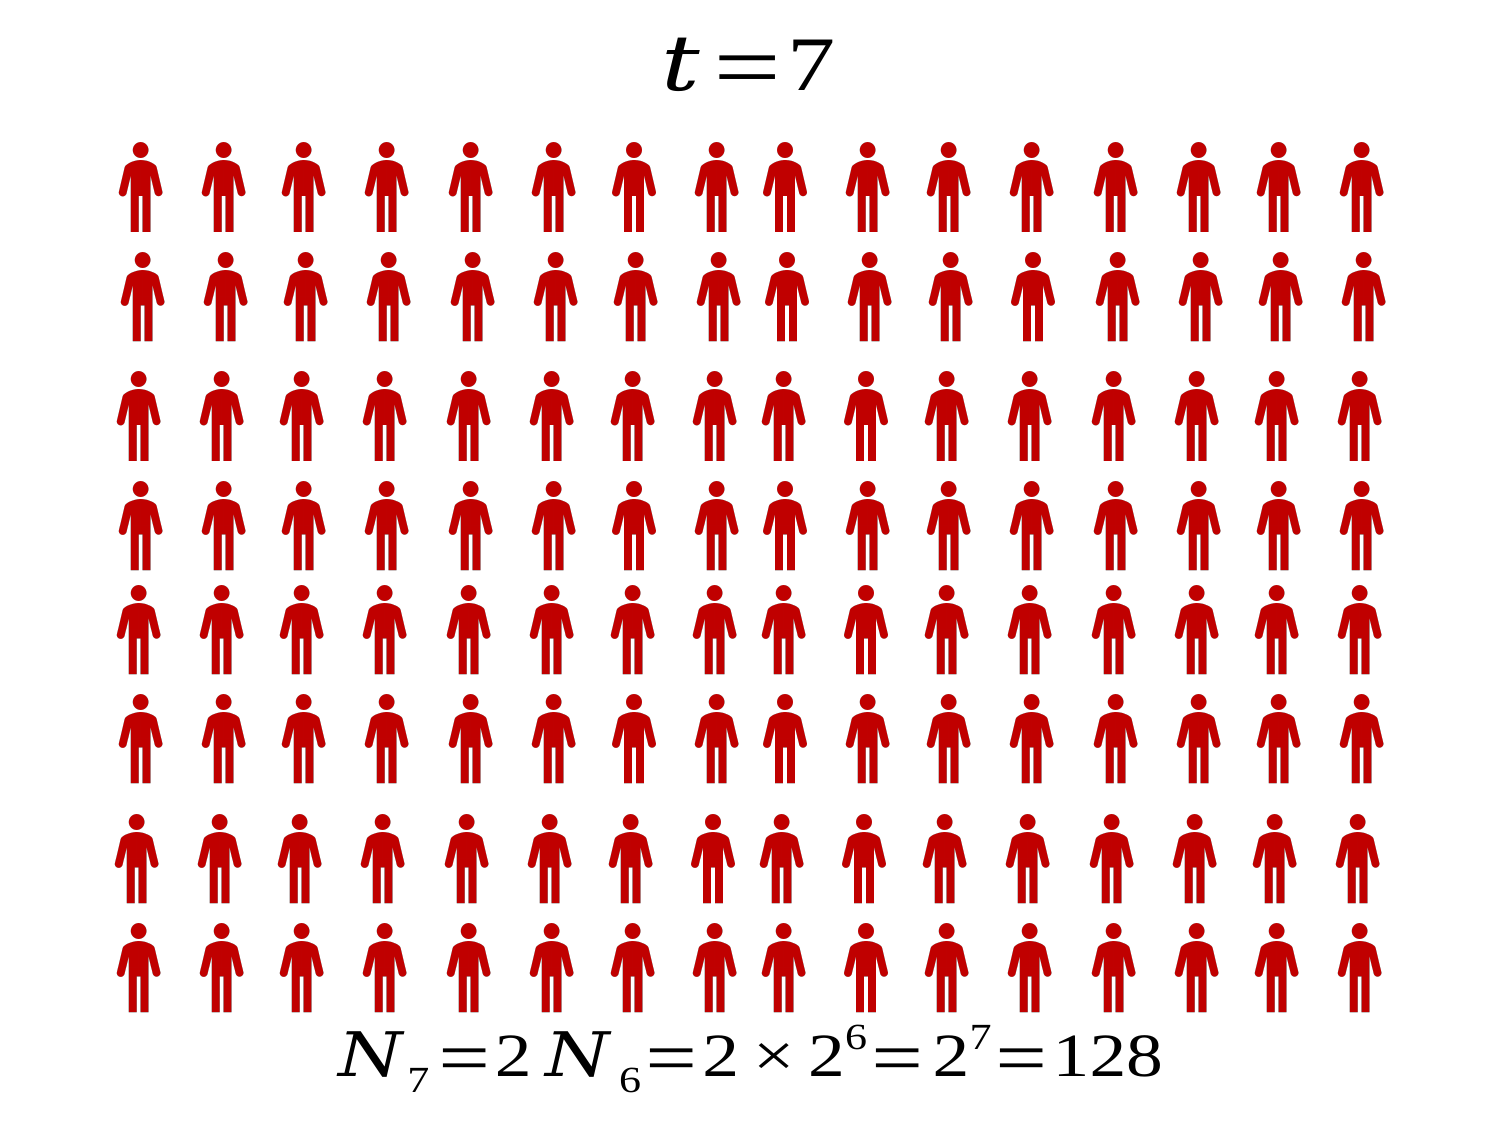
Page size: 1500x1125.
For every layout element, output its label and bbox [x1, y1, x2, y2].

text_box [89, 139, 1411, 1015]
